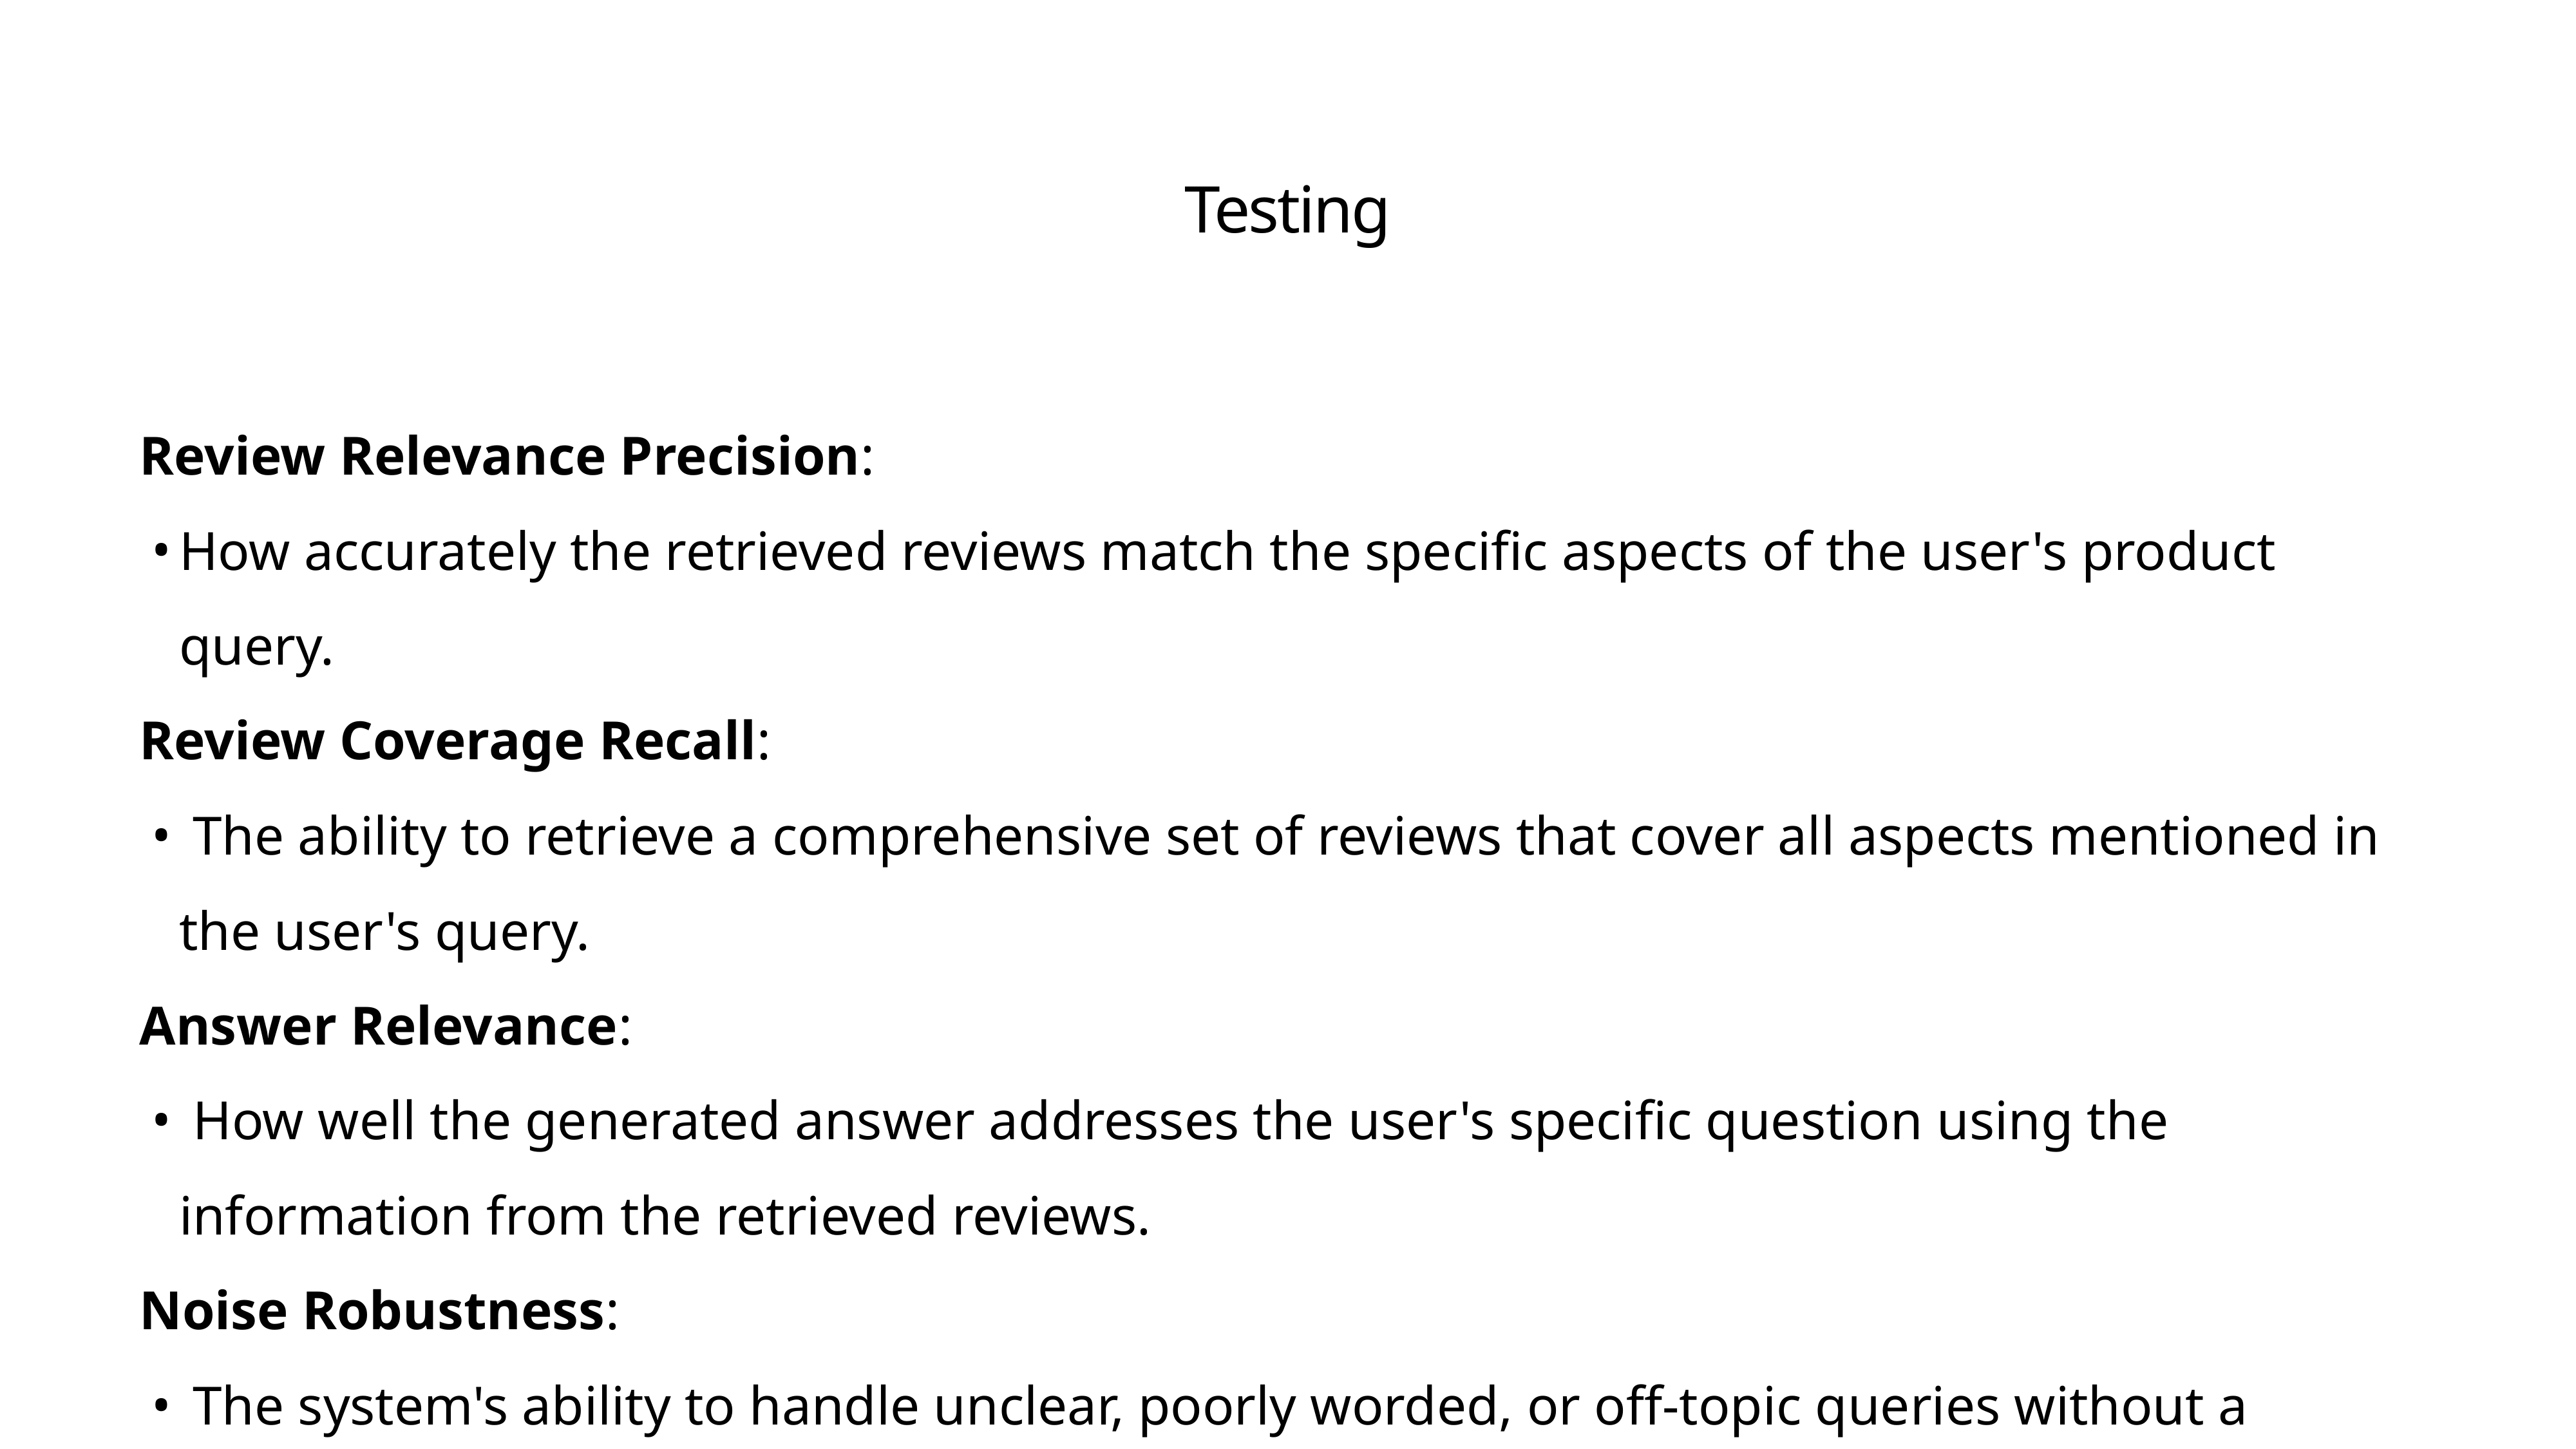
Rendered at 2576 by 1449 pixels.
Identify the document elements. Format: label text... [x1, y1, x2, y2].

title Testing [133, 85, 2443, 251]
list Review Relevance Precision: How accurately the retrieved reviews match the specific aspects of the user's product query. Review Coverage Recall: The ability to retrieve a comprehensive set of reviews that cover all aspects mentioned in the user's query. Answer Relevance: How well the generated answer addresses the user's specific question using the information from the retrieved reviews. Noise Robustness: The system's ability to handle unclear, poorly worded, or off-topic queries without a significant decrease in answer quality. [133, 384, 2443, 1342]
